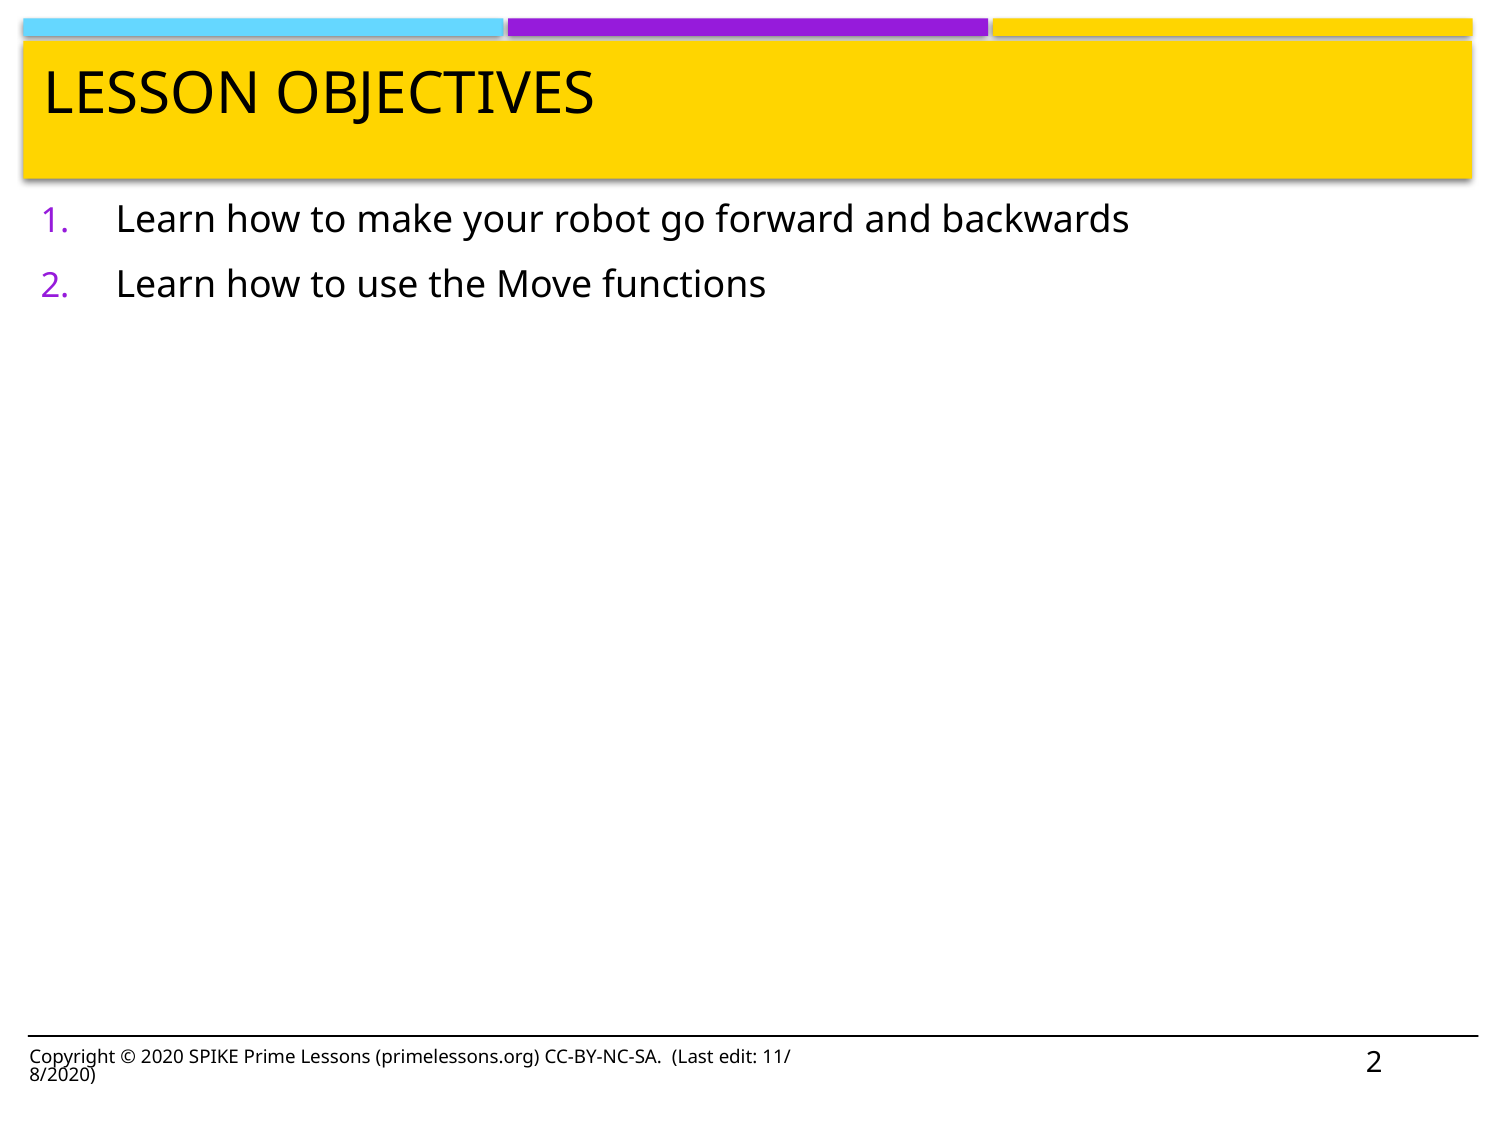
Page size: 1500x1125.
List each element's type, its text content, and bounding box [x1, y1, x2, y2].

list Learn how to make your robot go forward and backwards Learn how to use the Move functions [25, 187, 1475, 1021]
footer Copyright © 2020 SPIKE Prime Lessons (primelessons.org) CC-BY-NC-SA. (Last edit: 11/8/2020) [14, 1036, 814, 1097]
slide_number 2 [1351, 1036, 1478, 1097]
title Lesson Objectives [28, 48, 1464, 172]
